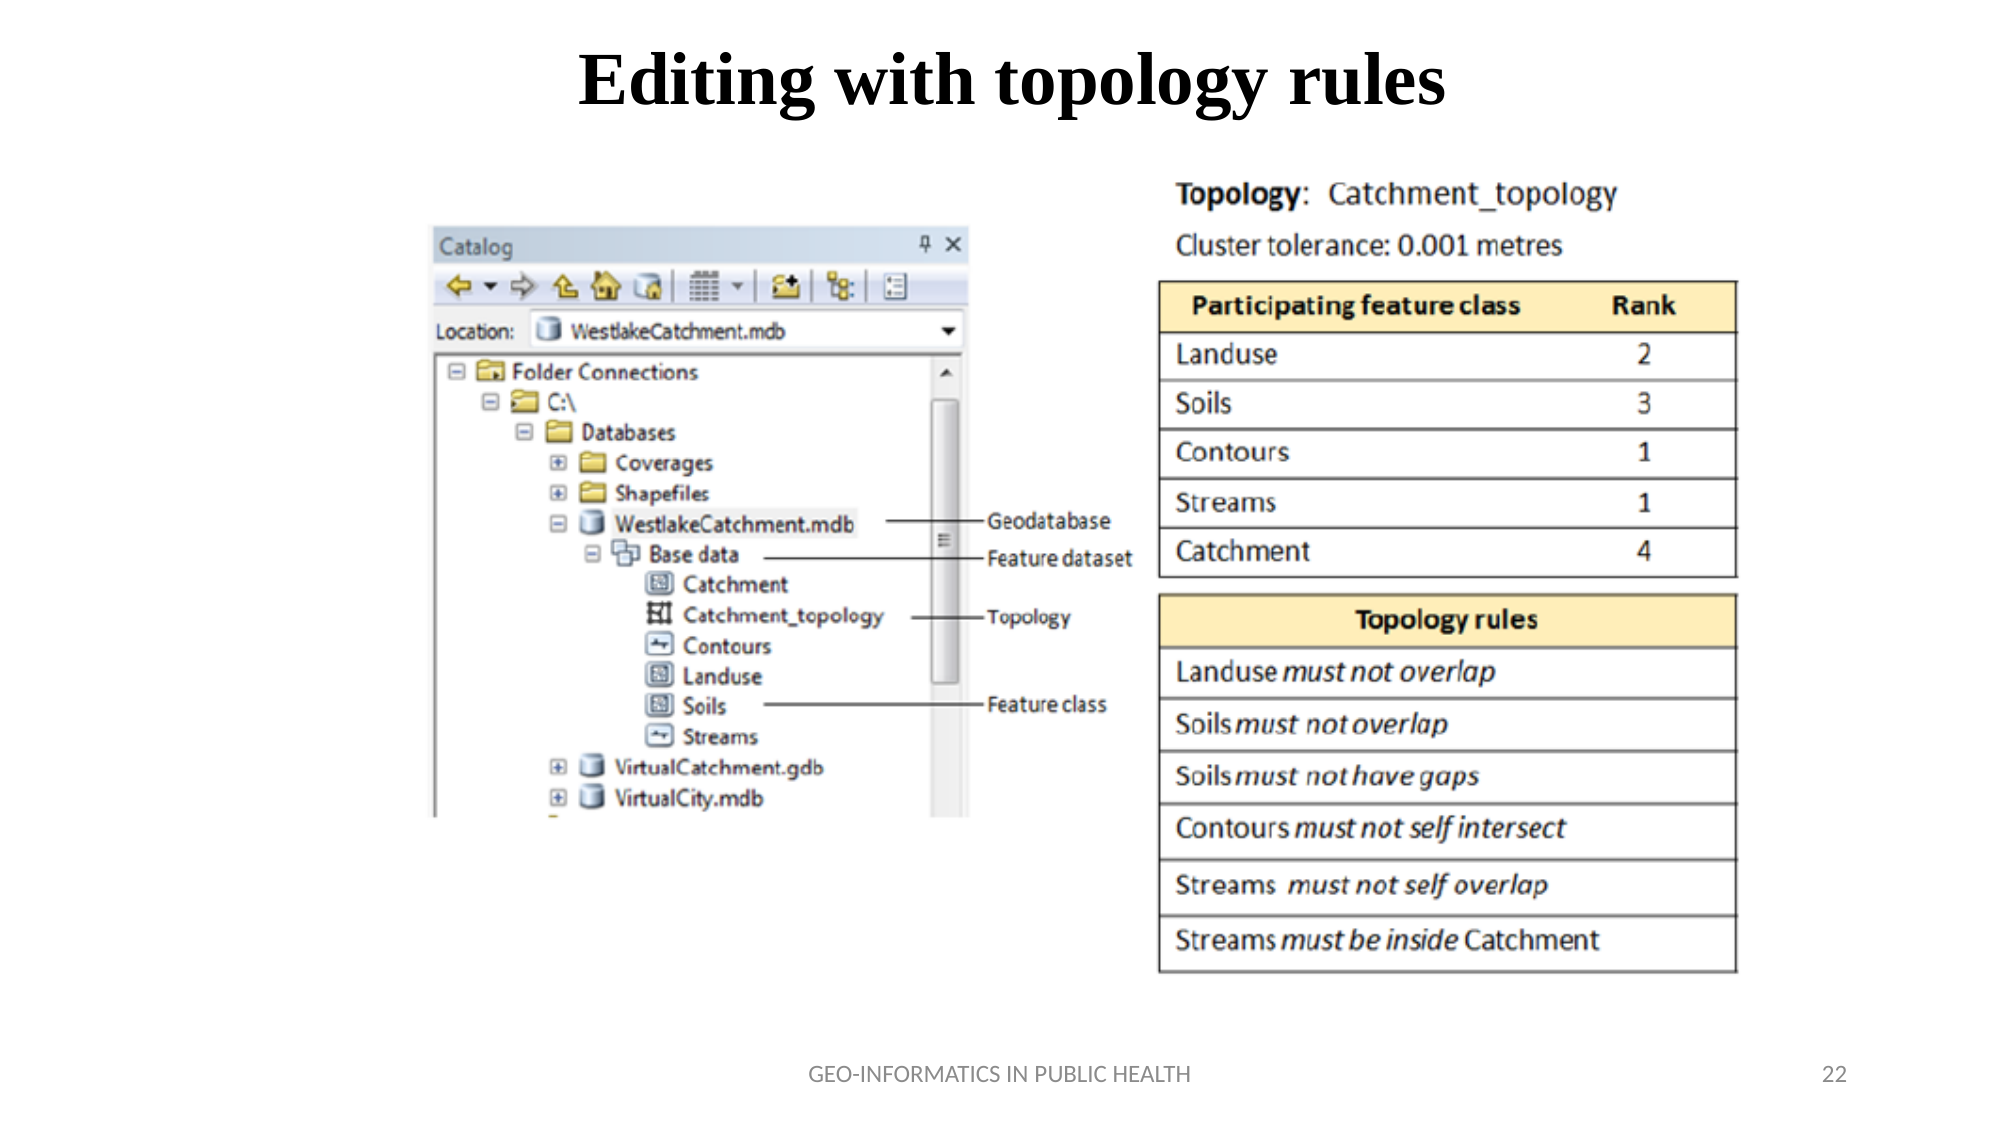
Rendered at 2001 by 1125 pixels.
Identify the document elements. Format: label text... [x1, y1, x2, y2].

picture [417, 149, 1788, 1008]
title Editing with topology rules [94, 25, 1931, 129]
slide_number 22 [1412, 1042, 1863, 1103]
footer GEO-INFORMATICS IN PUBLIC HEALTH [662, 1042, 1338, 1103]
